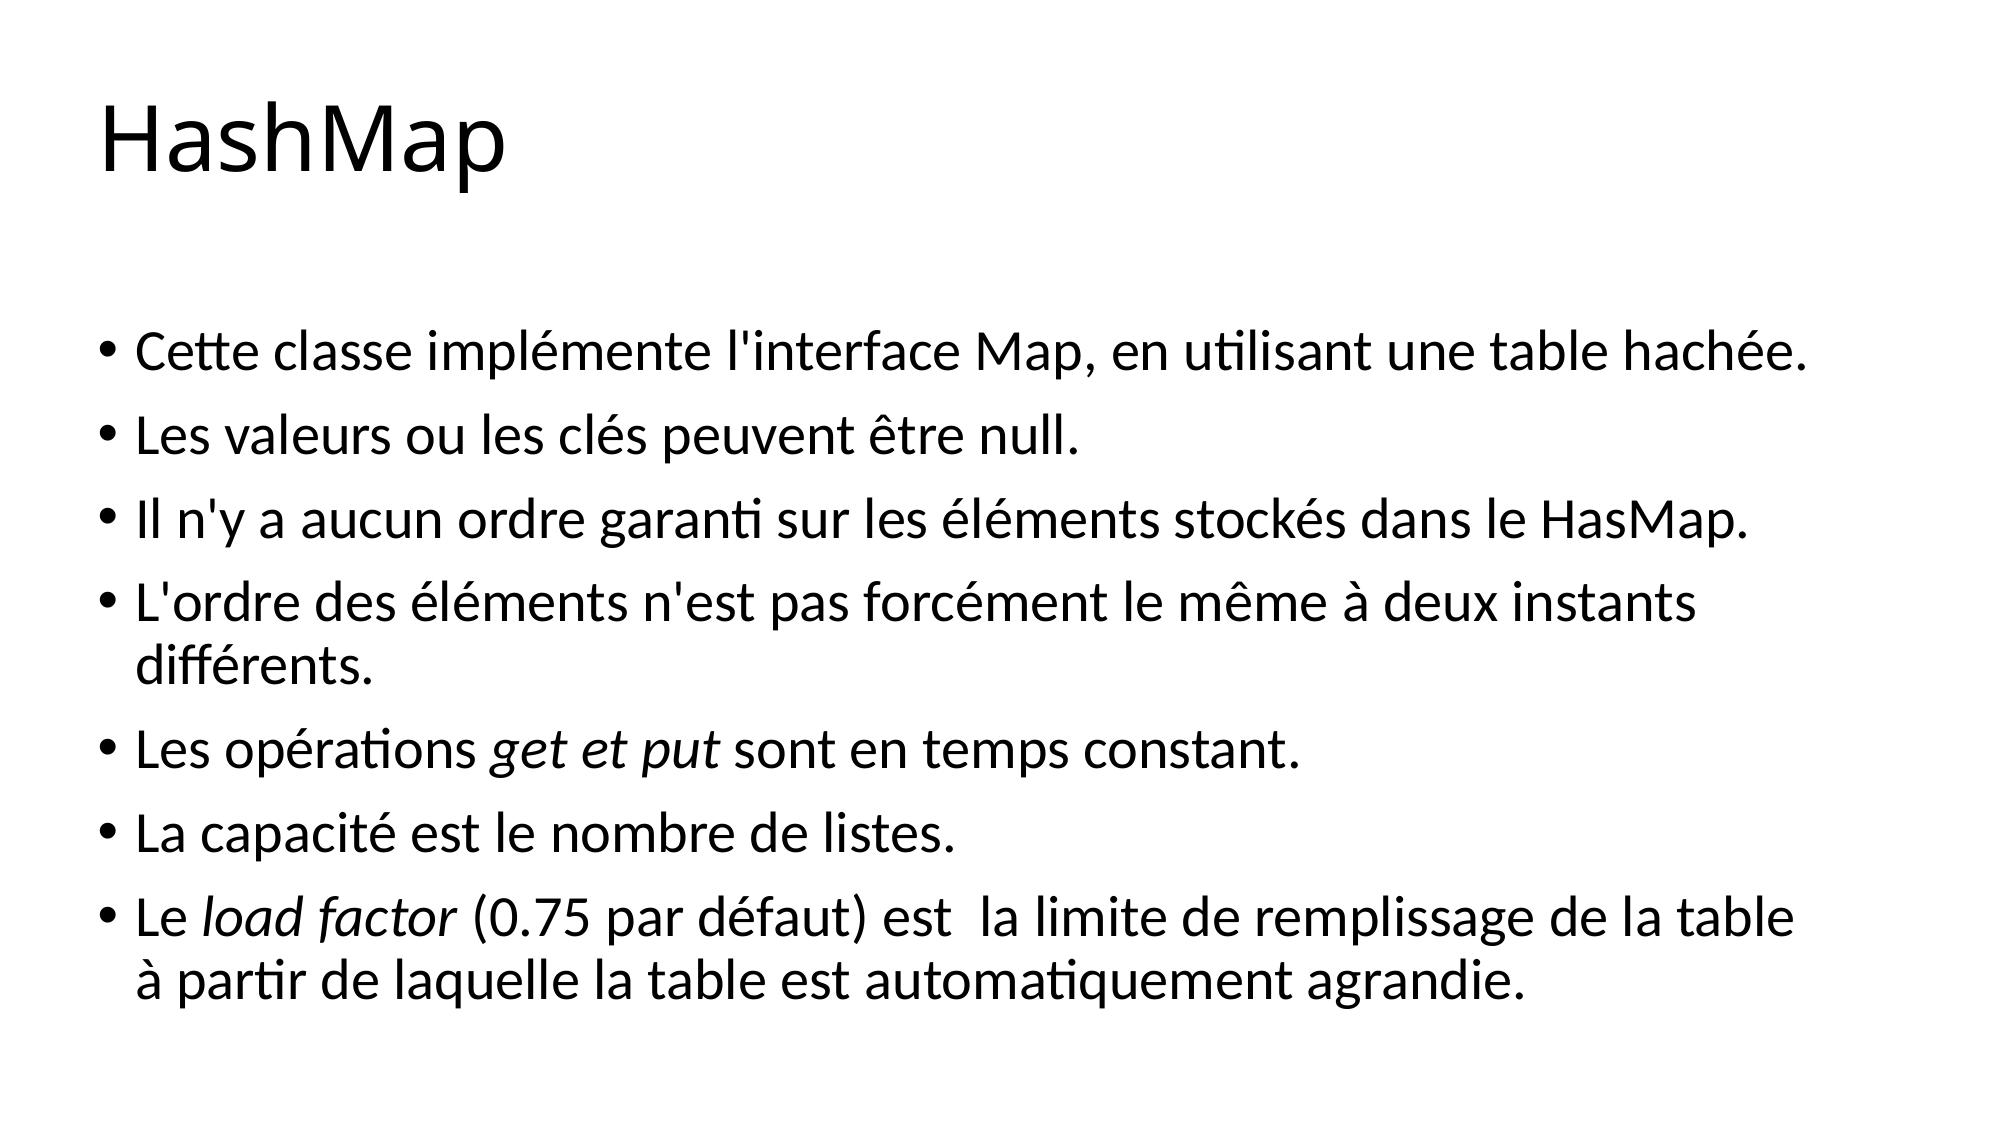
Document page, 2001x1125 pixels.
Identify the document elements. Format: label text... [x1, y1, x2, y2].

title HashMap [82, 39, 1364, 243]
list Cette classe implémente l'interface Map, en utilisant une table hachée. Les valeurs ou les clés peuvent être null. Il n'y a aucun ordre garanti sur les éléments stockés dans le HasMap. L'ordre des éléments n'est pas forcément le même à deux instants différents. Les opérations get et put sont en temps constant. La capacité est le nombre de listes. Le load factor (0.75 par défaut) est la limite de remplissage de la table à partir de laquelle la table est automatiquement agrandie. [82, 312, 1830, 1020]
